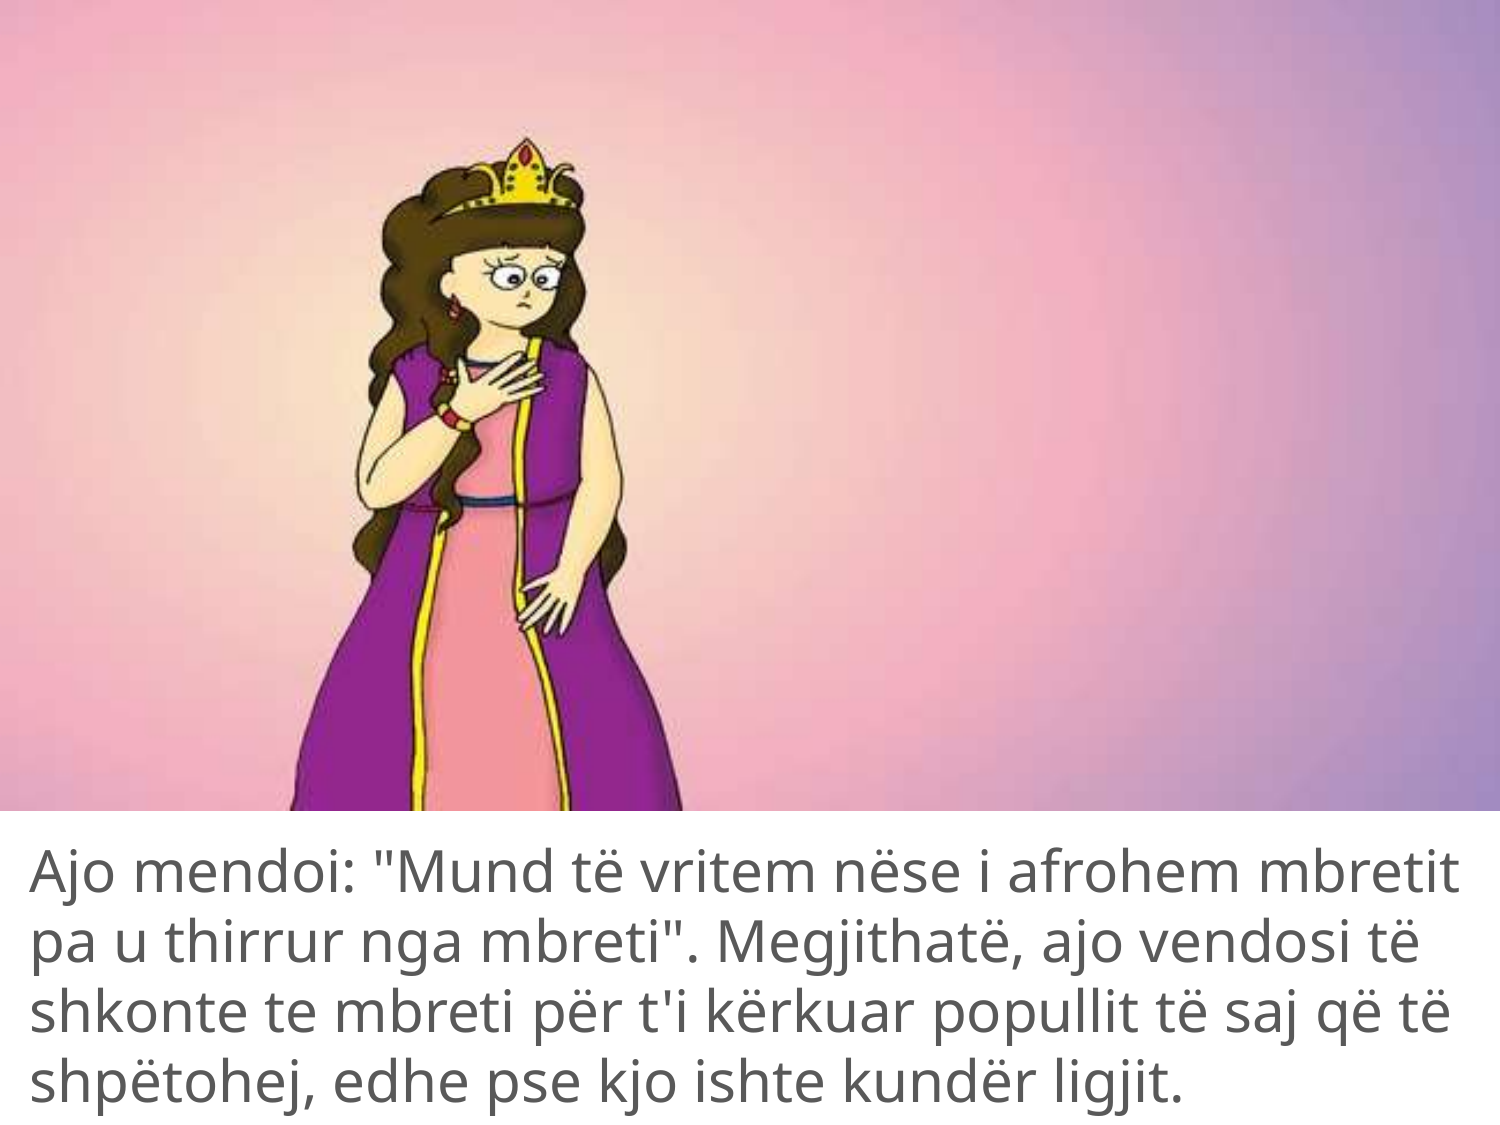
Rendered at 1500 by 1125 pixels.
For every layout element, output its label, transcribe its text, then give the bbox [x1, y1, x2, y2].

text_box Ajo mendoi: "Mund të vritem nëse i afrohem mbretit pa u thirrur nga mbreti". Megjithatë, ajo vendosi të shkonte te mbreti për t'i kërkuar popullit të saj që të shpëtohej, edhe pse kjo ishte kundër ligjit. [14, 827, 1486, 1122]
picture [0, 0, 1500, 811]
